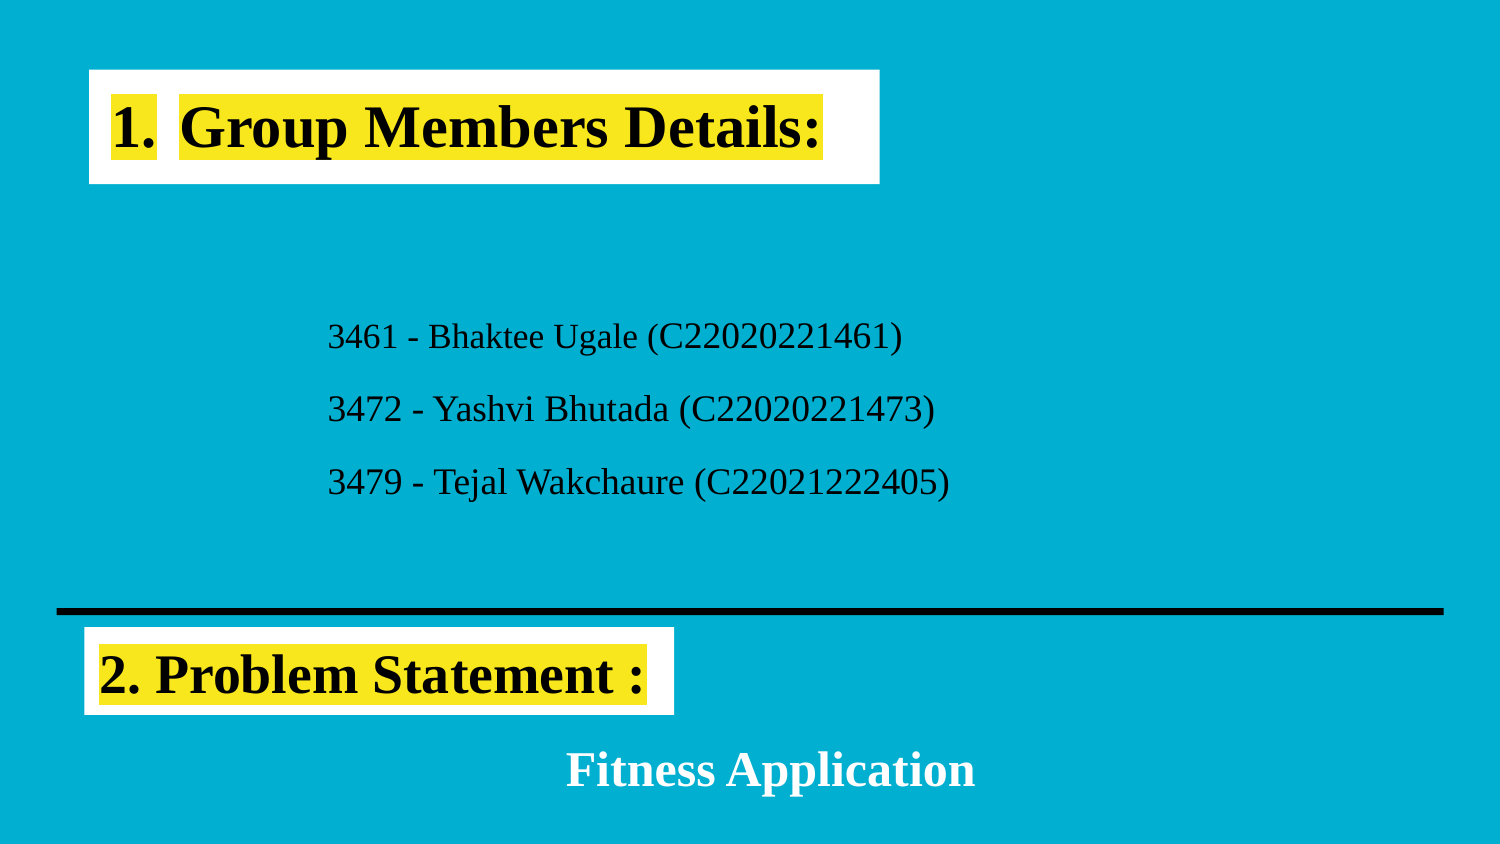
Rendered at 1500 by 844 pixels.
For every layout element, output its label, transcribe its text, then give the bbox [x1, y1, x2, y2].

list 3461 - Bhaktee Ugale (C22020221461) 3472 - Yashvi Bhutada (C22020221473) 3479 - Tejal Wakchaure (C22021222405) [312, 294, 990, 665]
title Group Members Details: [89, 69, 880, 185]
text_box Fitness Application [525, 712, 1018, 812]
title 2. Problem Statement : [84, 627, 675, 715]
